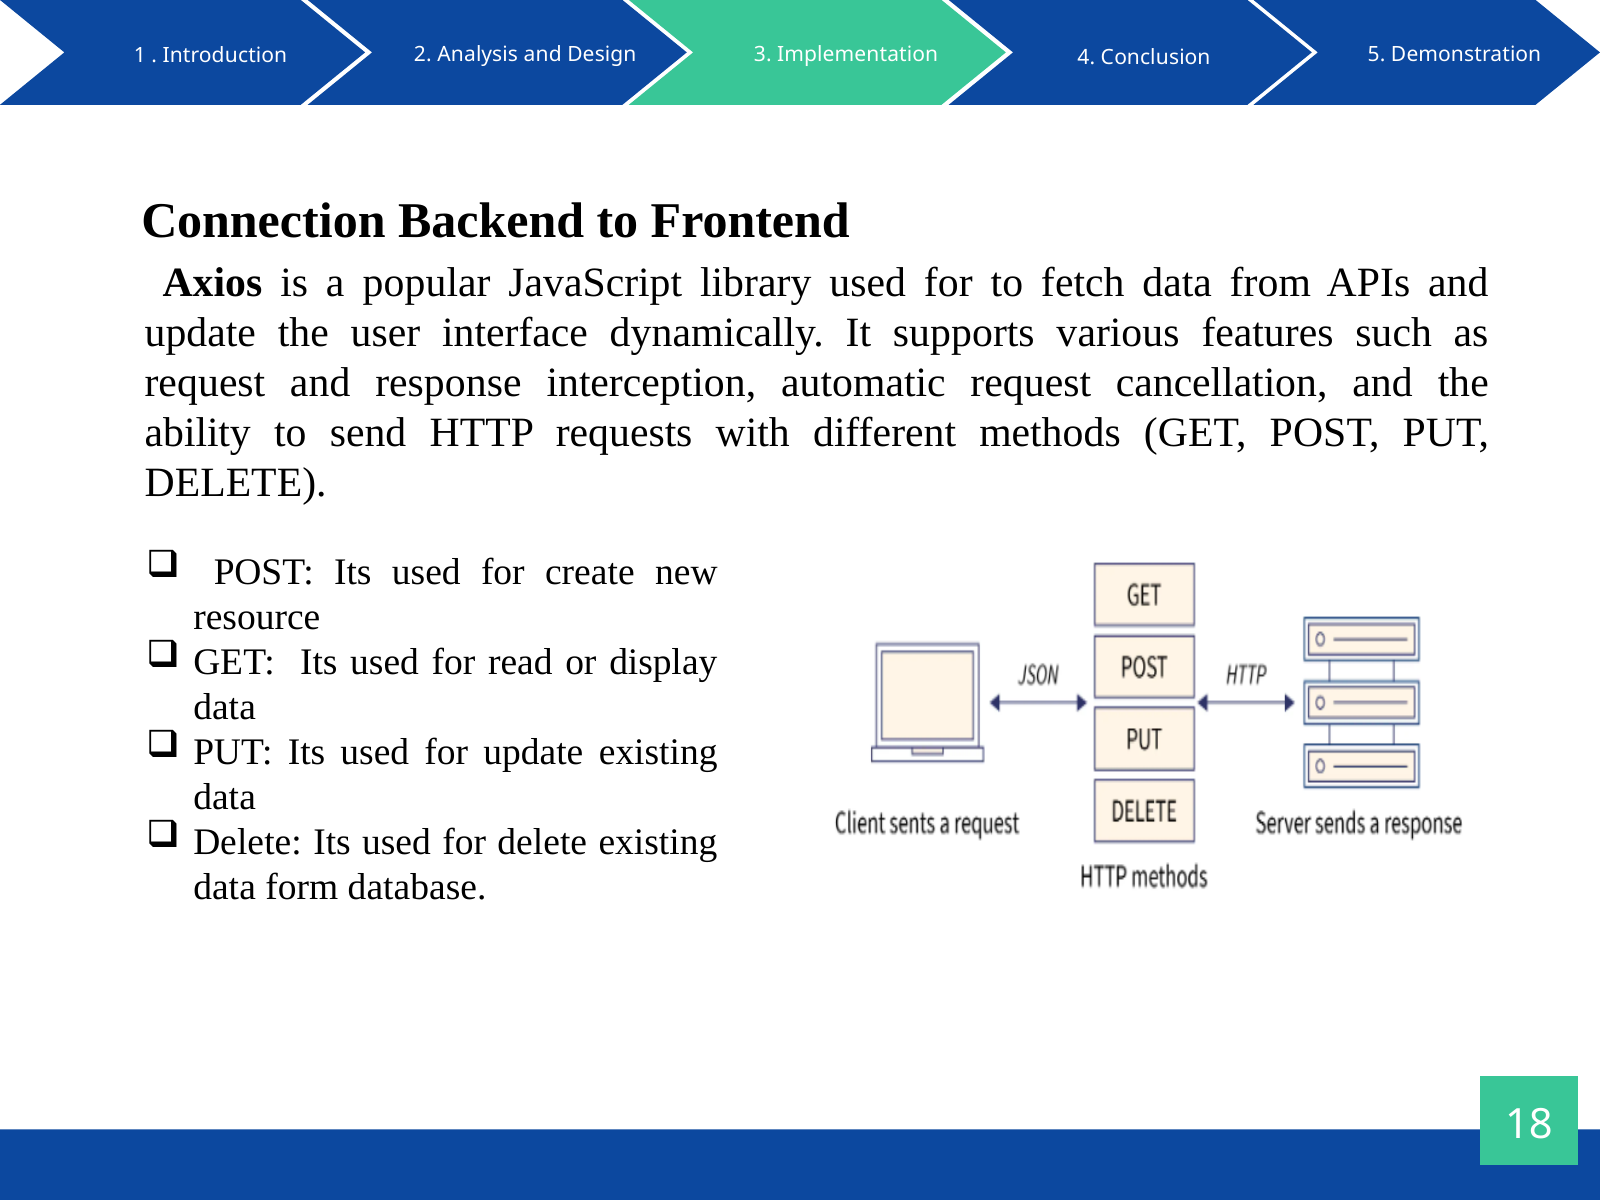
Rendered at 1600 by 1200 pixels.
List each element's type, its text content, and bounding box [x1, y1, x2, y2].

text_box Axios is a popular JavaScript library used for to fetch data from APIs and update the user interface dynamically. It supports various features such as request and response interception, automatic request cancellation, and the ability to send HTTP requests with different methods (GET, POST, PUT, DELETE). [129, 247, 1505, 563]
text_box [628, 0, 946, 106]
text_box Connection Backend to Frontend [141, 188, 873, 247]
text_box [367, 0, 626, 106]
picture [732, 472, 1556, 971]
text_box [948, 0, 1251, 106]
text_box [0, 1129, 1600, 1200]
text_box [1253, 0, 1600, 106]
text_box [0, 0, 366, 106]
text_box POST: Its used for create new resource GET: Its used for read or display data PUT: Its used for update existing data Delete: Its used for delete existing data form database. [131, 539, 727, 914]
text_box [1479, 1075, 1579, 1170]
